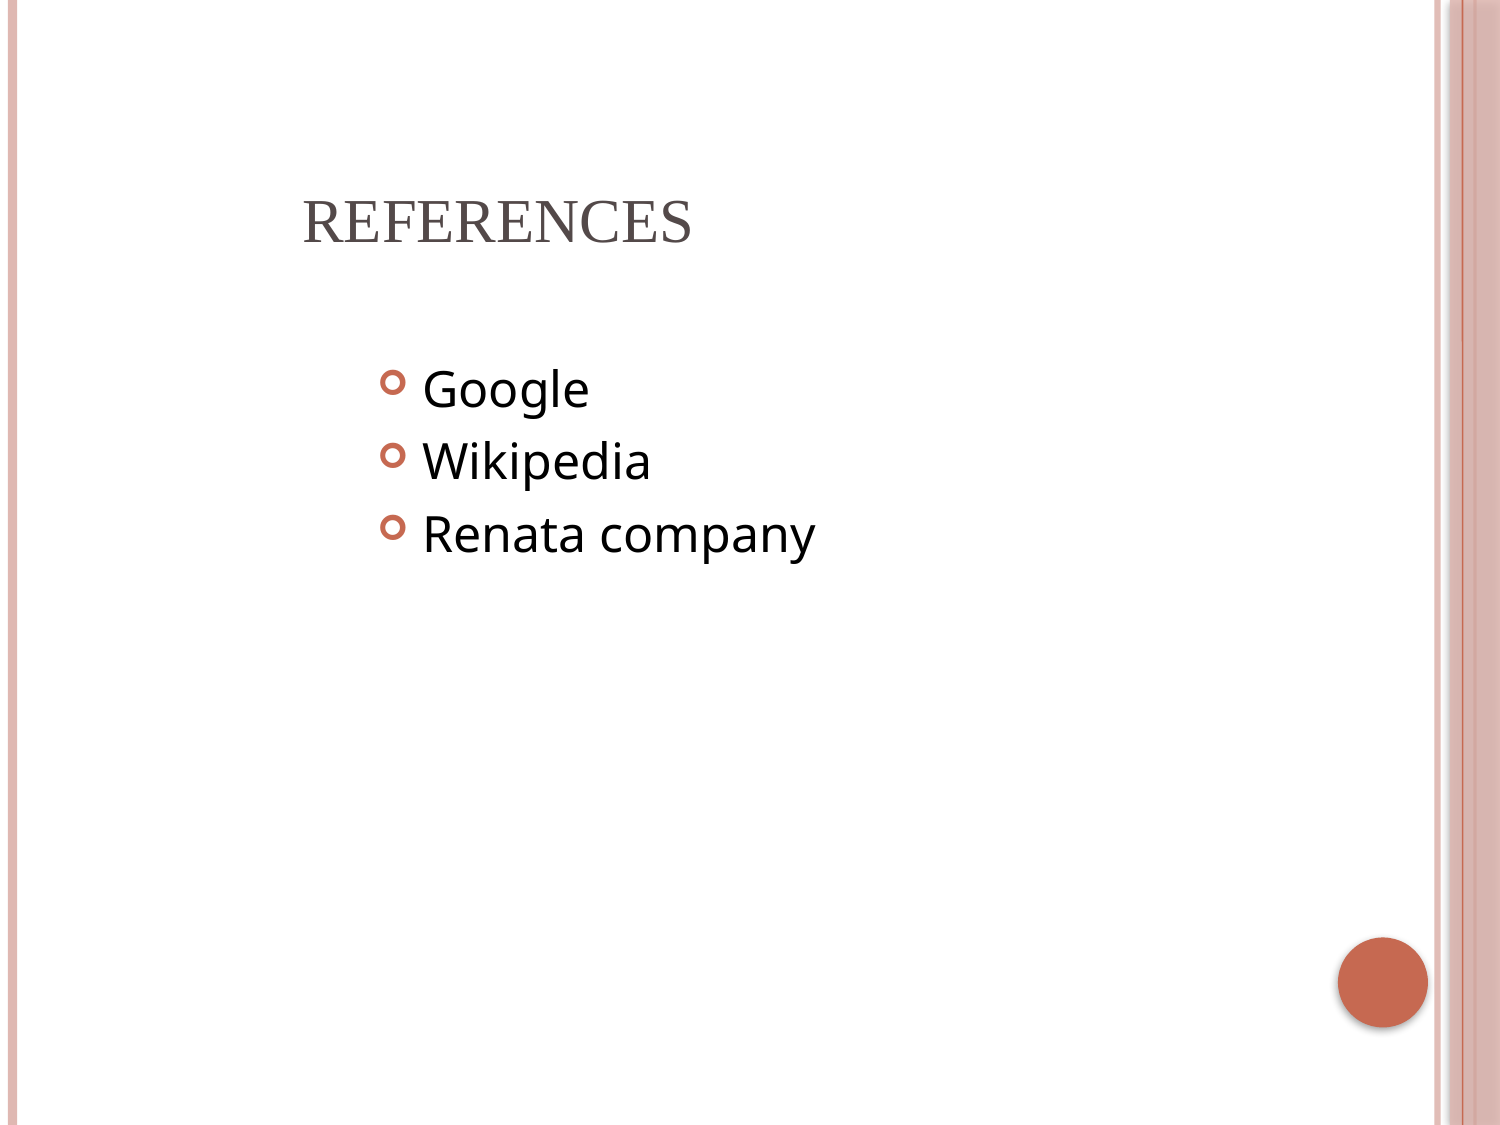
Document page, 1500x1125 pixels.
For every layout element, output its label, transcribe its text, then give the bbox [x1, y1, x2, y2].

list Google Wikipedia Renata company [362, 350, 1263, 825]
title References [287, 75, 1188, 263]
